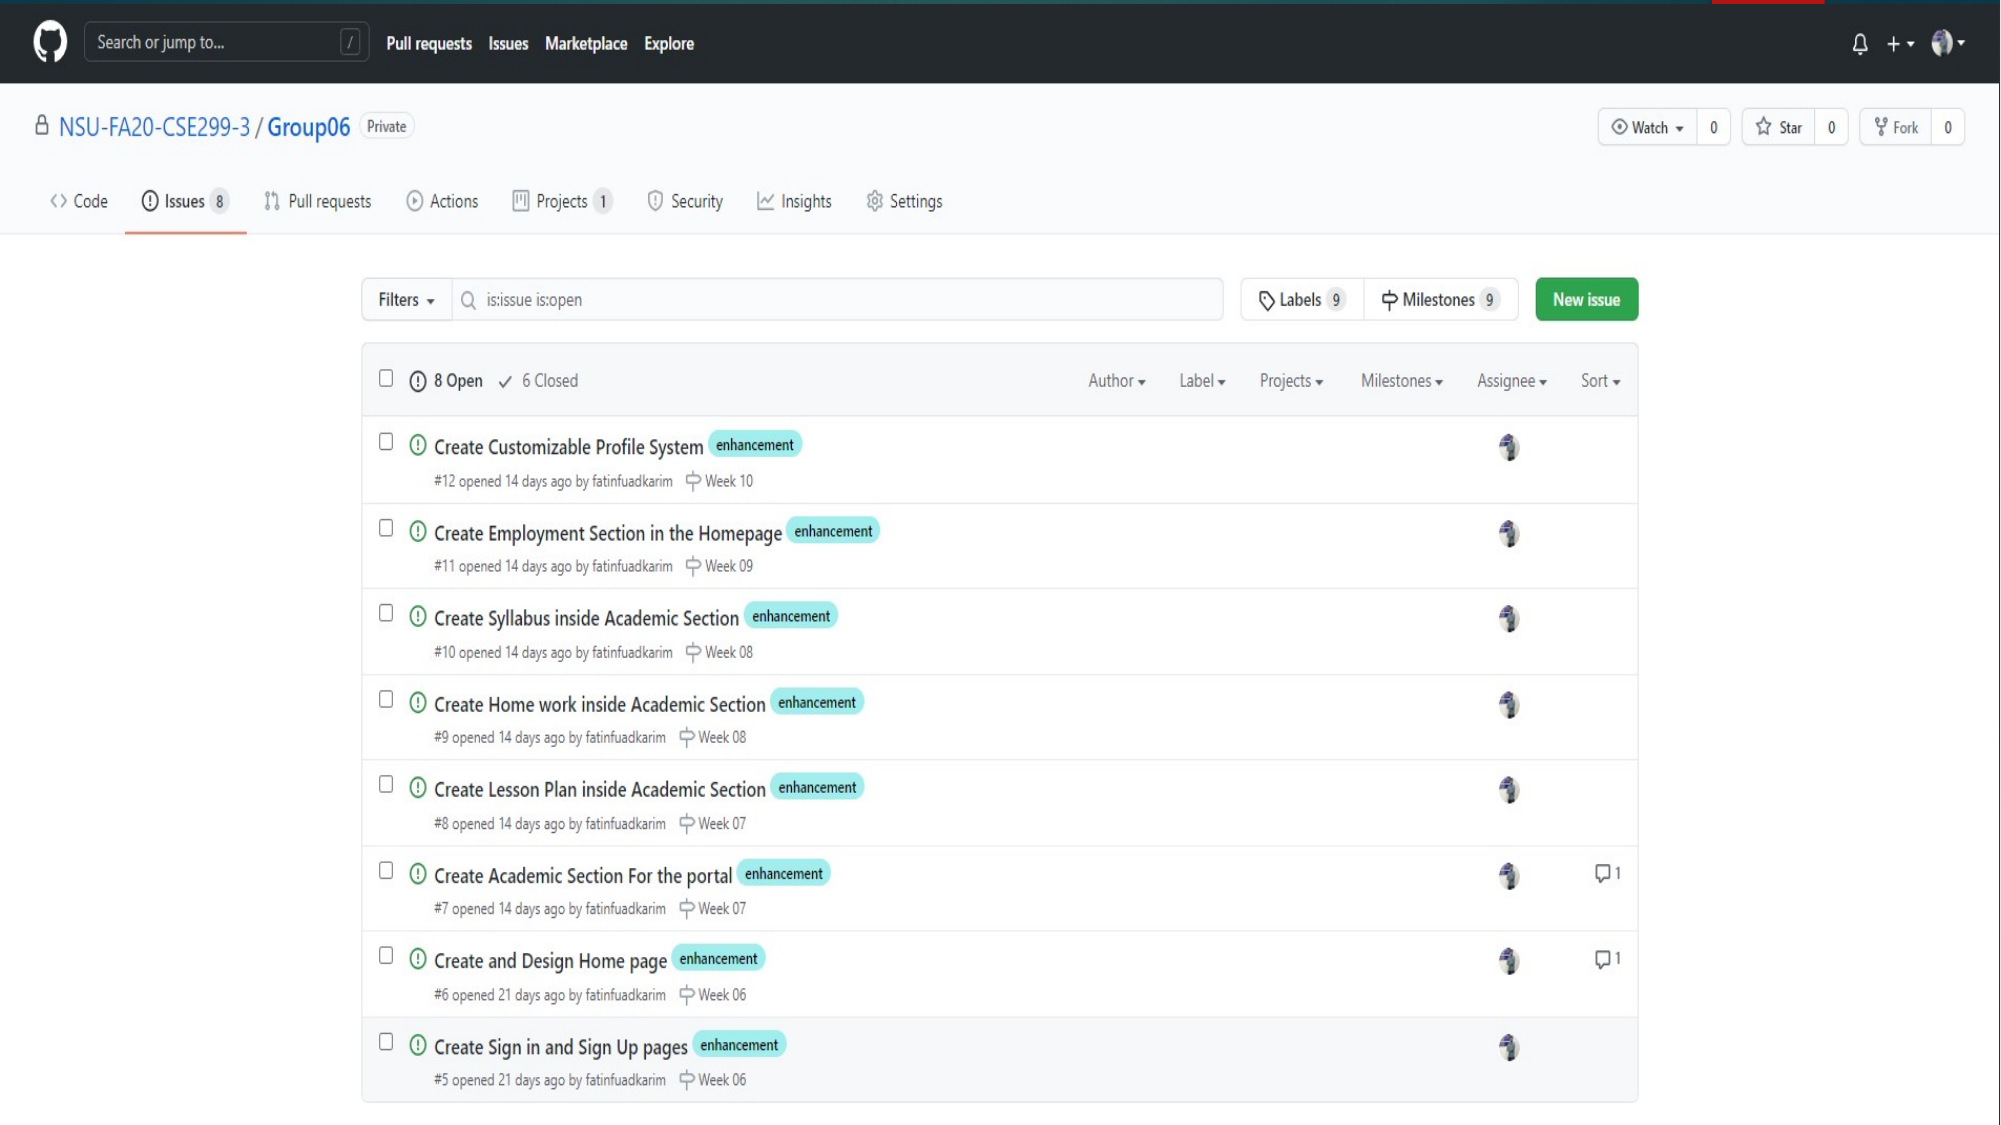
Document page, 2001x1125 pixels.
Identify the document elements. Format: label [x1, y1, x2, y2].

list [0, 3, 2000, 1125]
